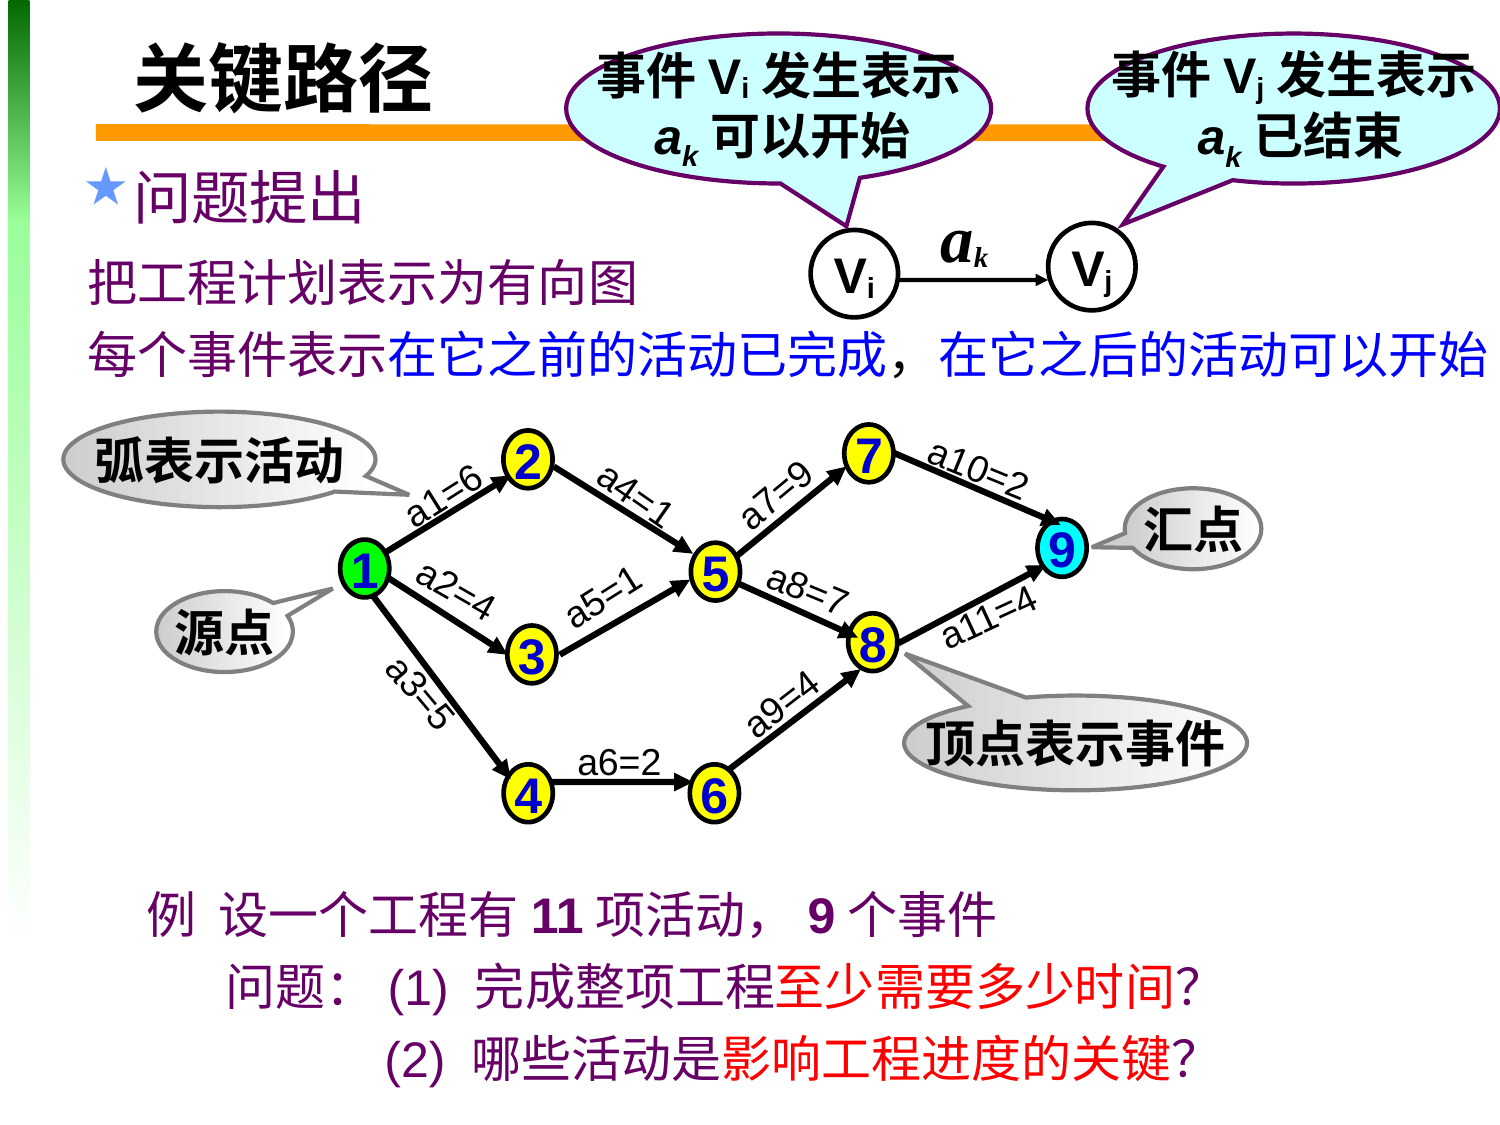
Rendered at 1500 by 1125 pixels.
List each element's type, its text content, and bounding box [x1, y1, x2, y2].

text_box 源点 [156, 588, 333, 673]
text_box 例 设一个工程有11项活动，9个事件 问题：(1) 完成整项工程至少需要多少时间？ (2) 哪些活动是影响工程进度的关键？ [131, 863, 1240, 1095]
text_box 事件Vj发生表示 ak已结束 [1087, 33, 1500, 218]
text_box 事件Vi发生表示 ak可以开始 [566, 33, 992, 204]
text_box 关键路径 [118, 24, 449, 129]
text_box 问题提出 [0, 153, 457, 239]
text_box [810, 204, 1136, 318]
text_box 把工程计划表示为有向图 每个事件表示在它之前的活动已完成，在它之后的活动可以开始 [73, 231, 1500, 391]
text_box 汇点 [1092, 488, 1262, 570]
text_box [339, 424, 1087, 823]
text_box 顶点表示事件 [1092, 695, 1248, 791]
text_box 弧表示活动 [63, 411, 335, 508]
